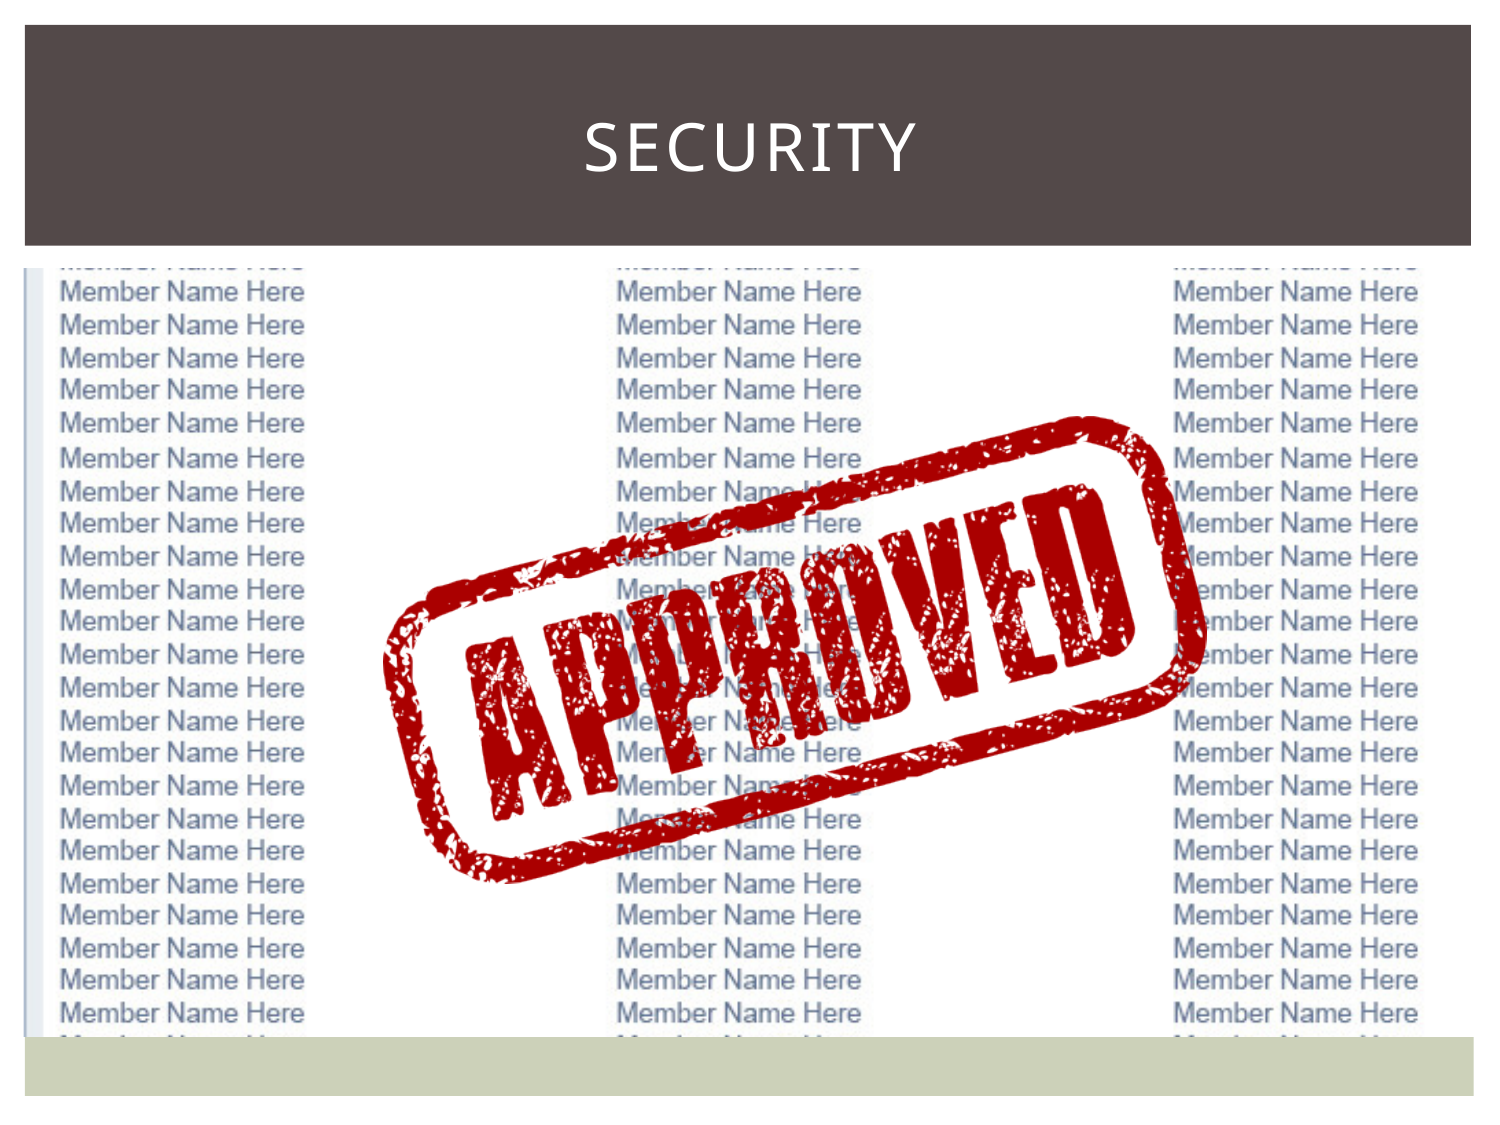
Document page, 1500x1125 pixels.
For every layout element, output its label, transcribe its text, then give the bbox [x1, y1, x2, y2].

picture [382, 416, 1207, 884]
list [23, 267, 1490, 1037]
title Security [62, 58, 1438, 232]
